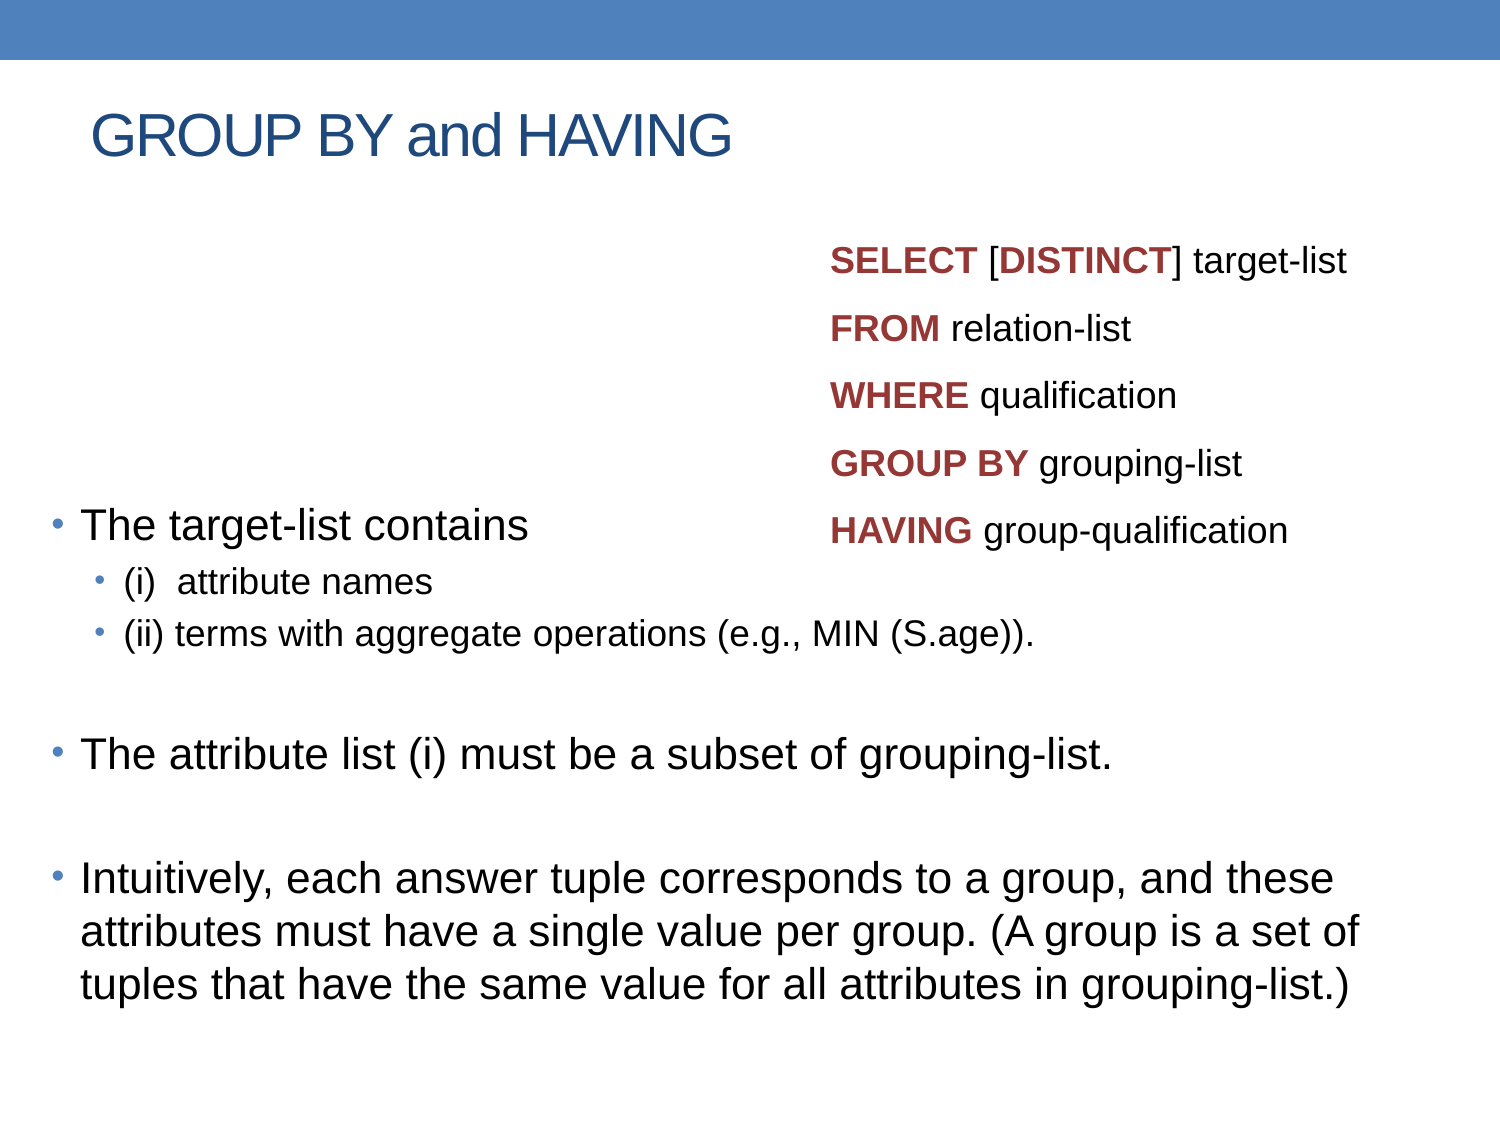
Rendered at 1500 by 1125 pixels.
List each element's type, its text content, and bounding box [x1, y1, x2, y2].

text_box SELECT [DISTINCT] target-list FROM relation-list WHERE qualification GROUP BY grouping-list HAVING group-qualification [815, 206, 1500, 559]
title GROUP BY and HAVING [75, 87, 1425, 250]
list The target-list contains (i) attribute names (ii) terms with aggregate operations (e.g., MIN (S.age)). The attribute list (i) must be a subset of grouping-list. Intuitively, each answer tuple corresponds to a group, and these attributes must have a single value per group. (A group is a set of tuples that have the same value for all attributes in grouping-list.) [36, 426, 1387, 1027]
